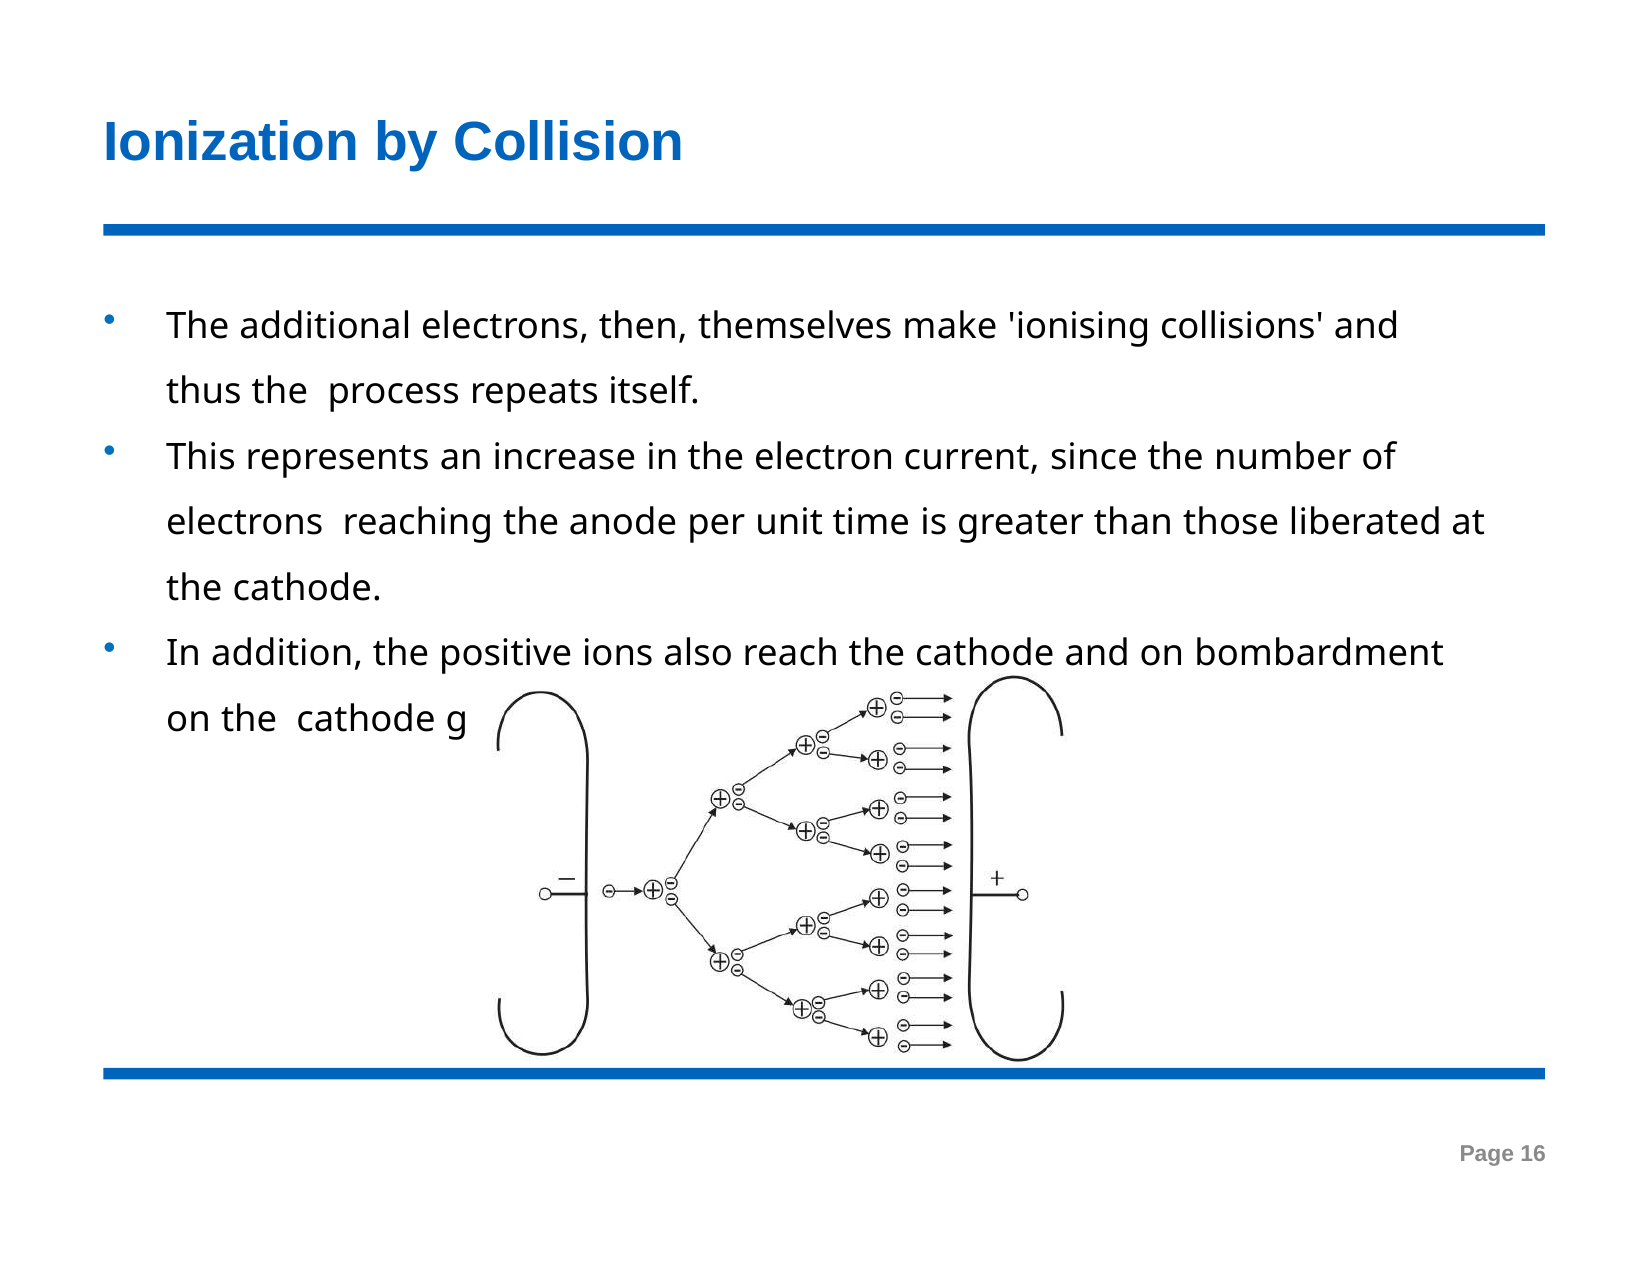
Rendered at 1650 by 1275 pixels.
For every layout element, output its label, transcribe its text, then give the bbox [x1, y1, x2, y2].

slide_number Page 16 [1457, 1138, 1553, 1275]
picture [467, 673, 1083, 1066]
text_box The additional electrons, then, themselves make 'ionising collisions' and thus the process repeats itself. This represents an increase in the electron current, since the number of electrons reaching the anode per unit time is greater than those liberated at the cathode. In addition, the positive ions also reach the cathode and on bombardment on the cathode give rise to secondary electrons. [101, 277, 1489, 739]
title Ionization by Collision [101, 103, 688, 318]
